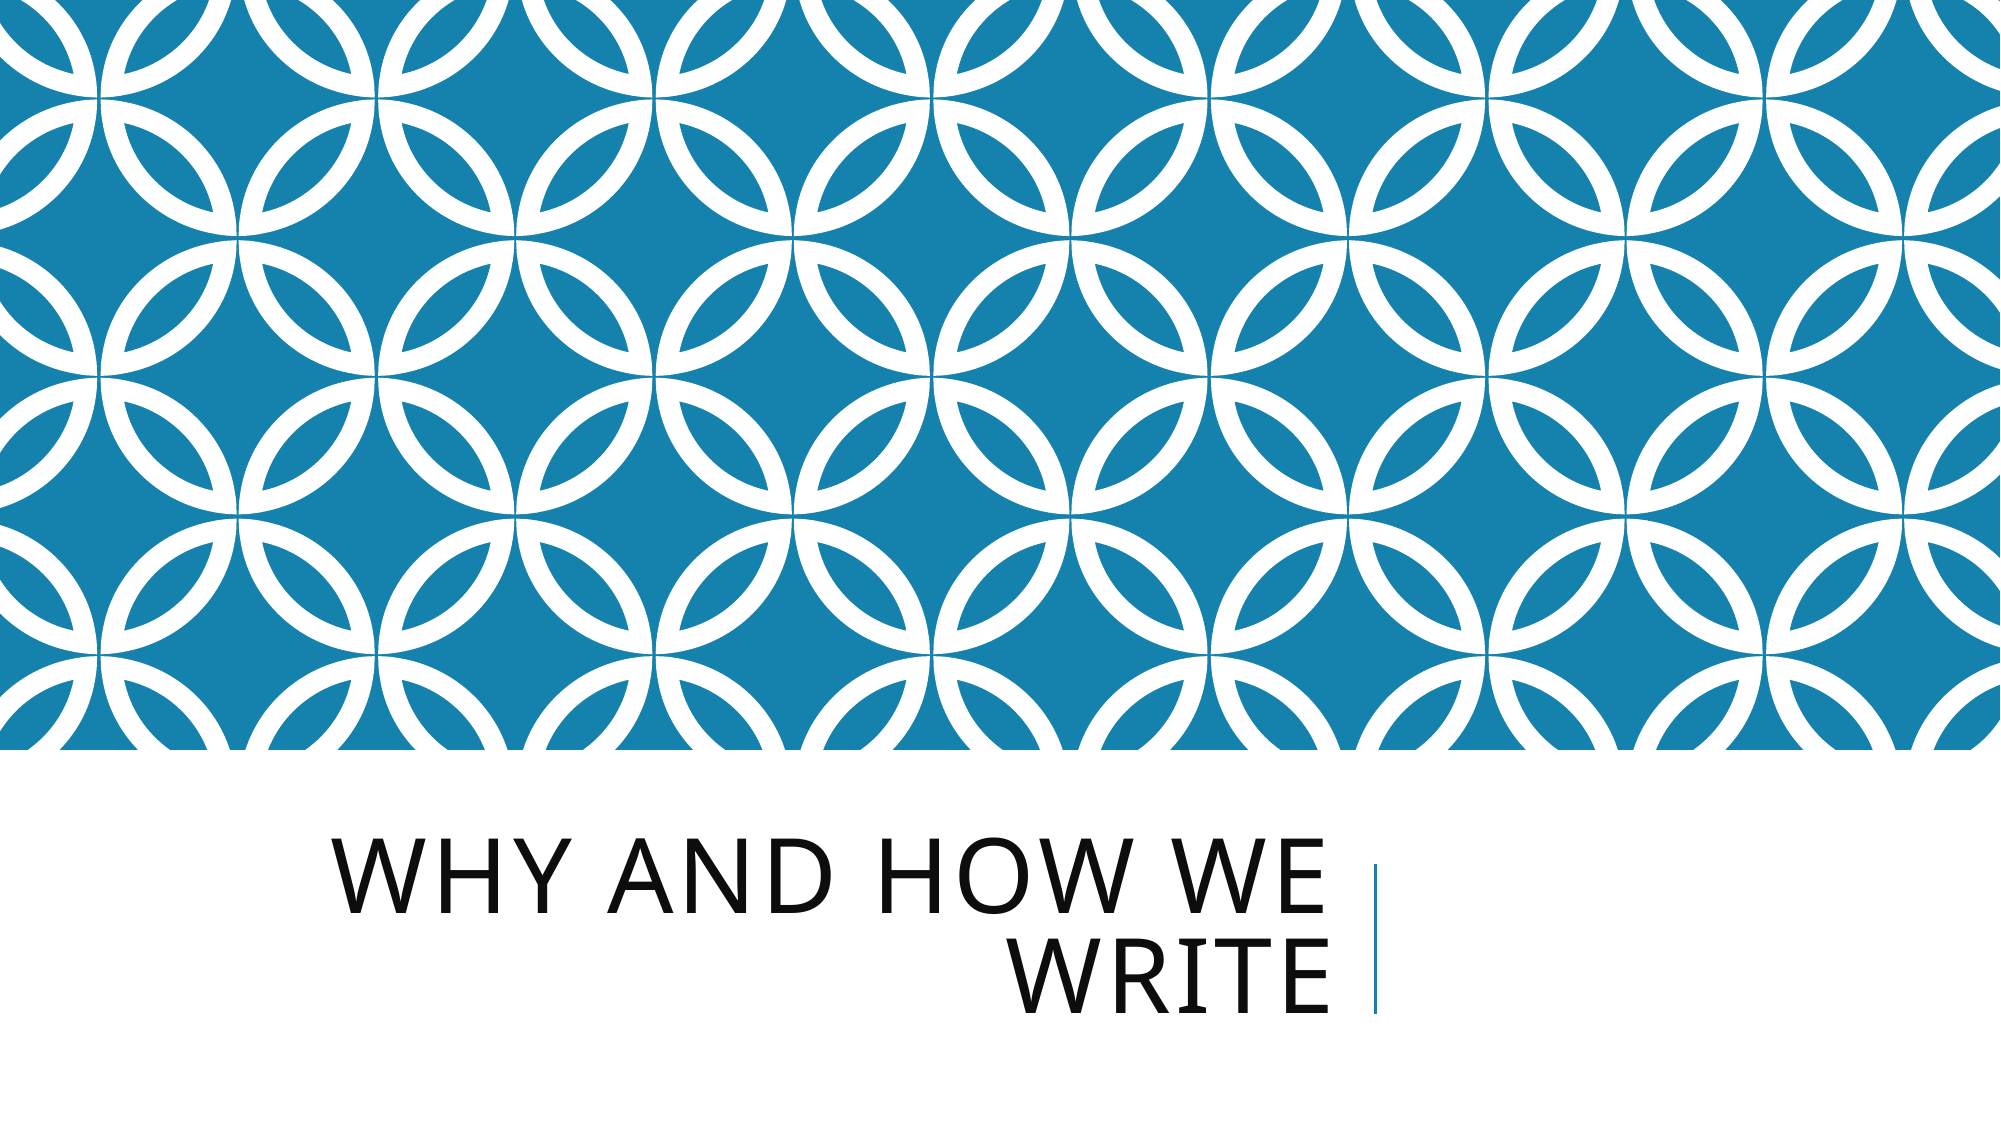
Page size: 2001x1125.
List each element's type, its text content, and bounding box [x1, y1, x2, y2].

title Why and How We Write [75, 813, 1350, 1054]
